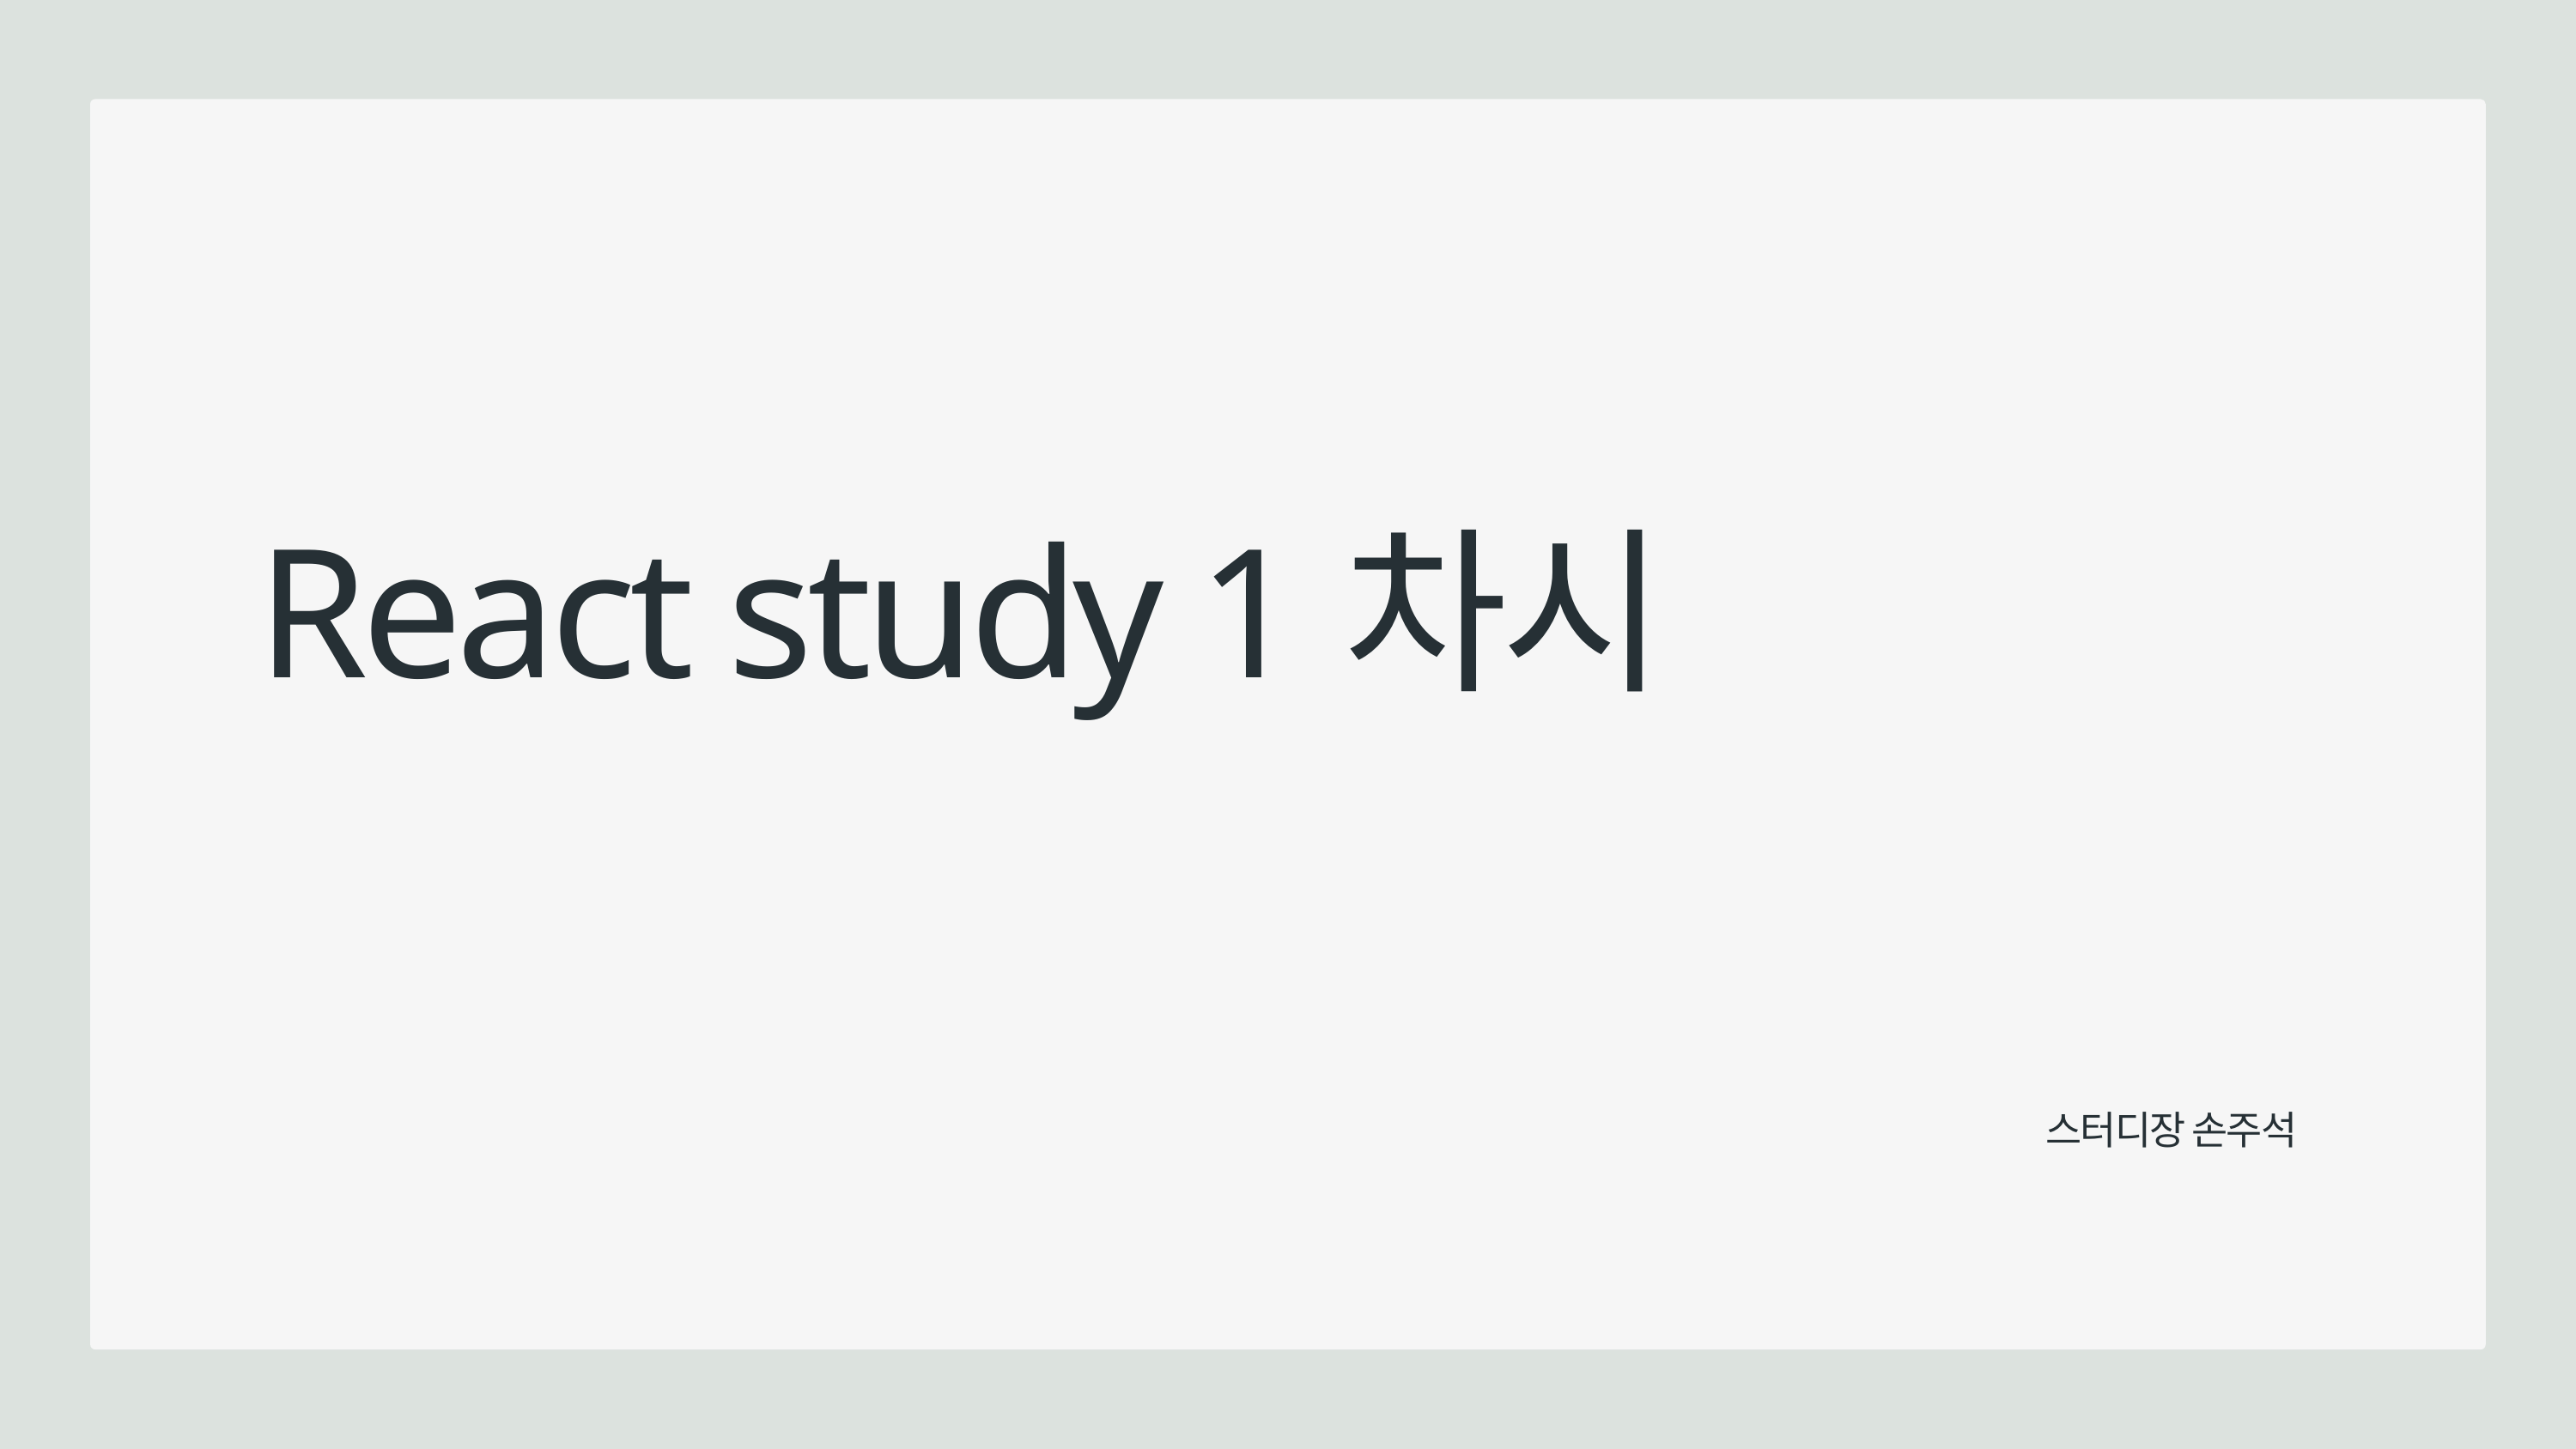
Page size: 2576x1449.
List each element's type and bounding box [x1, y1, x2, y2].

text_box [89, 99, 2486, 1350]
